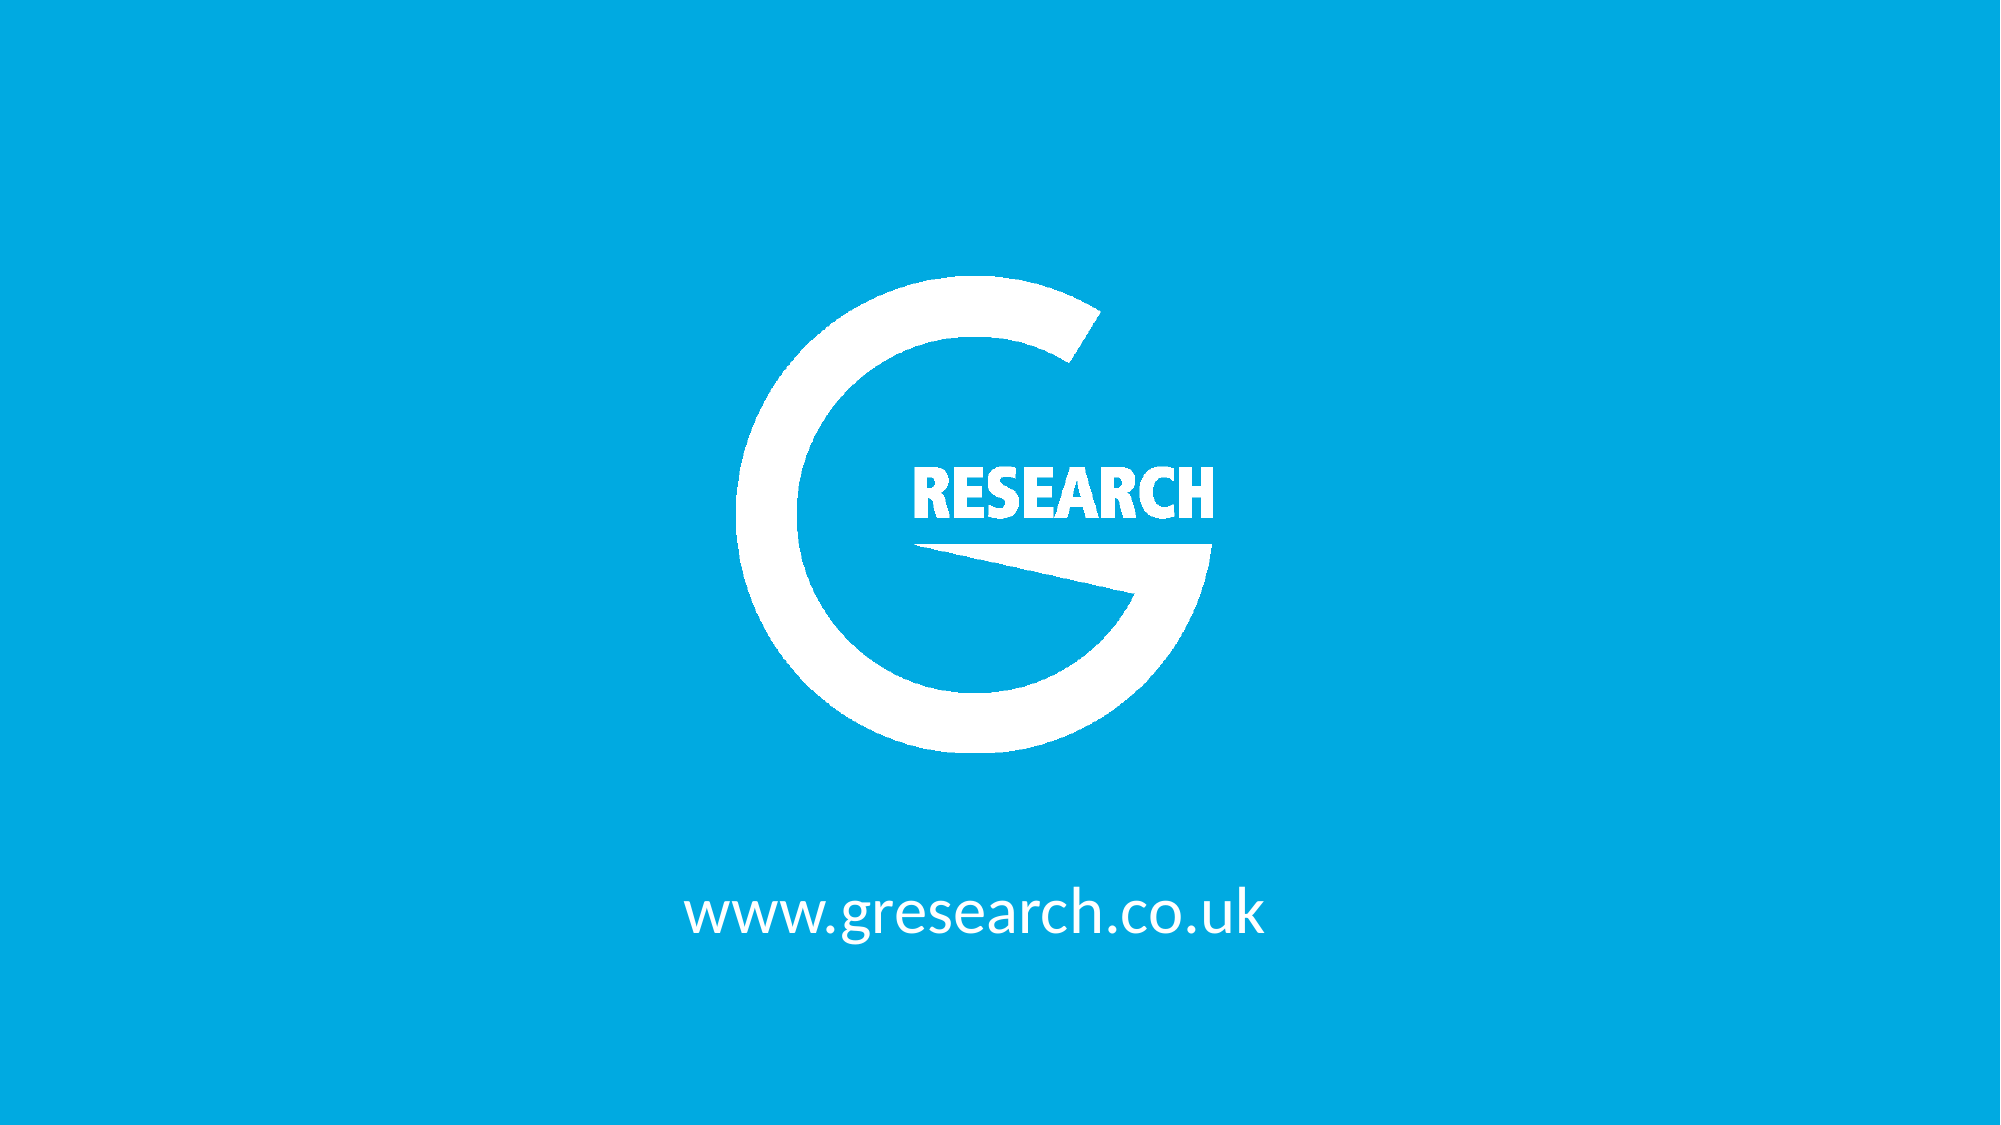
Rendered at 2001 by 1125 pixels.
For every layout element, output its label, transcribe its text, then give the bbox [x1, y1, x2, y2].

picture [1180, 468, 1212, 517]
text_box www.gresearch.co.uk [668, 859, 1281, 954]
picture [989, 467, 1018, 518]
picture [915, 468, 949, 517]
picture [1102, 468, 1135, 517]
picture [1056, 468, 1097, 517]
picture [1140, 467, 1174, 518]
picture [1025, 468, 1053, 517]
picture [737, 277, 1211, 752]
picture [955, 468, 983, 517]
